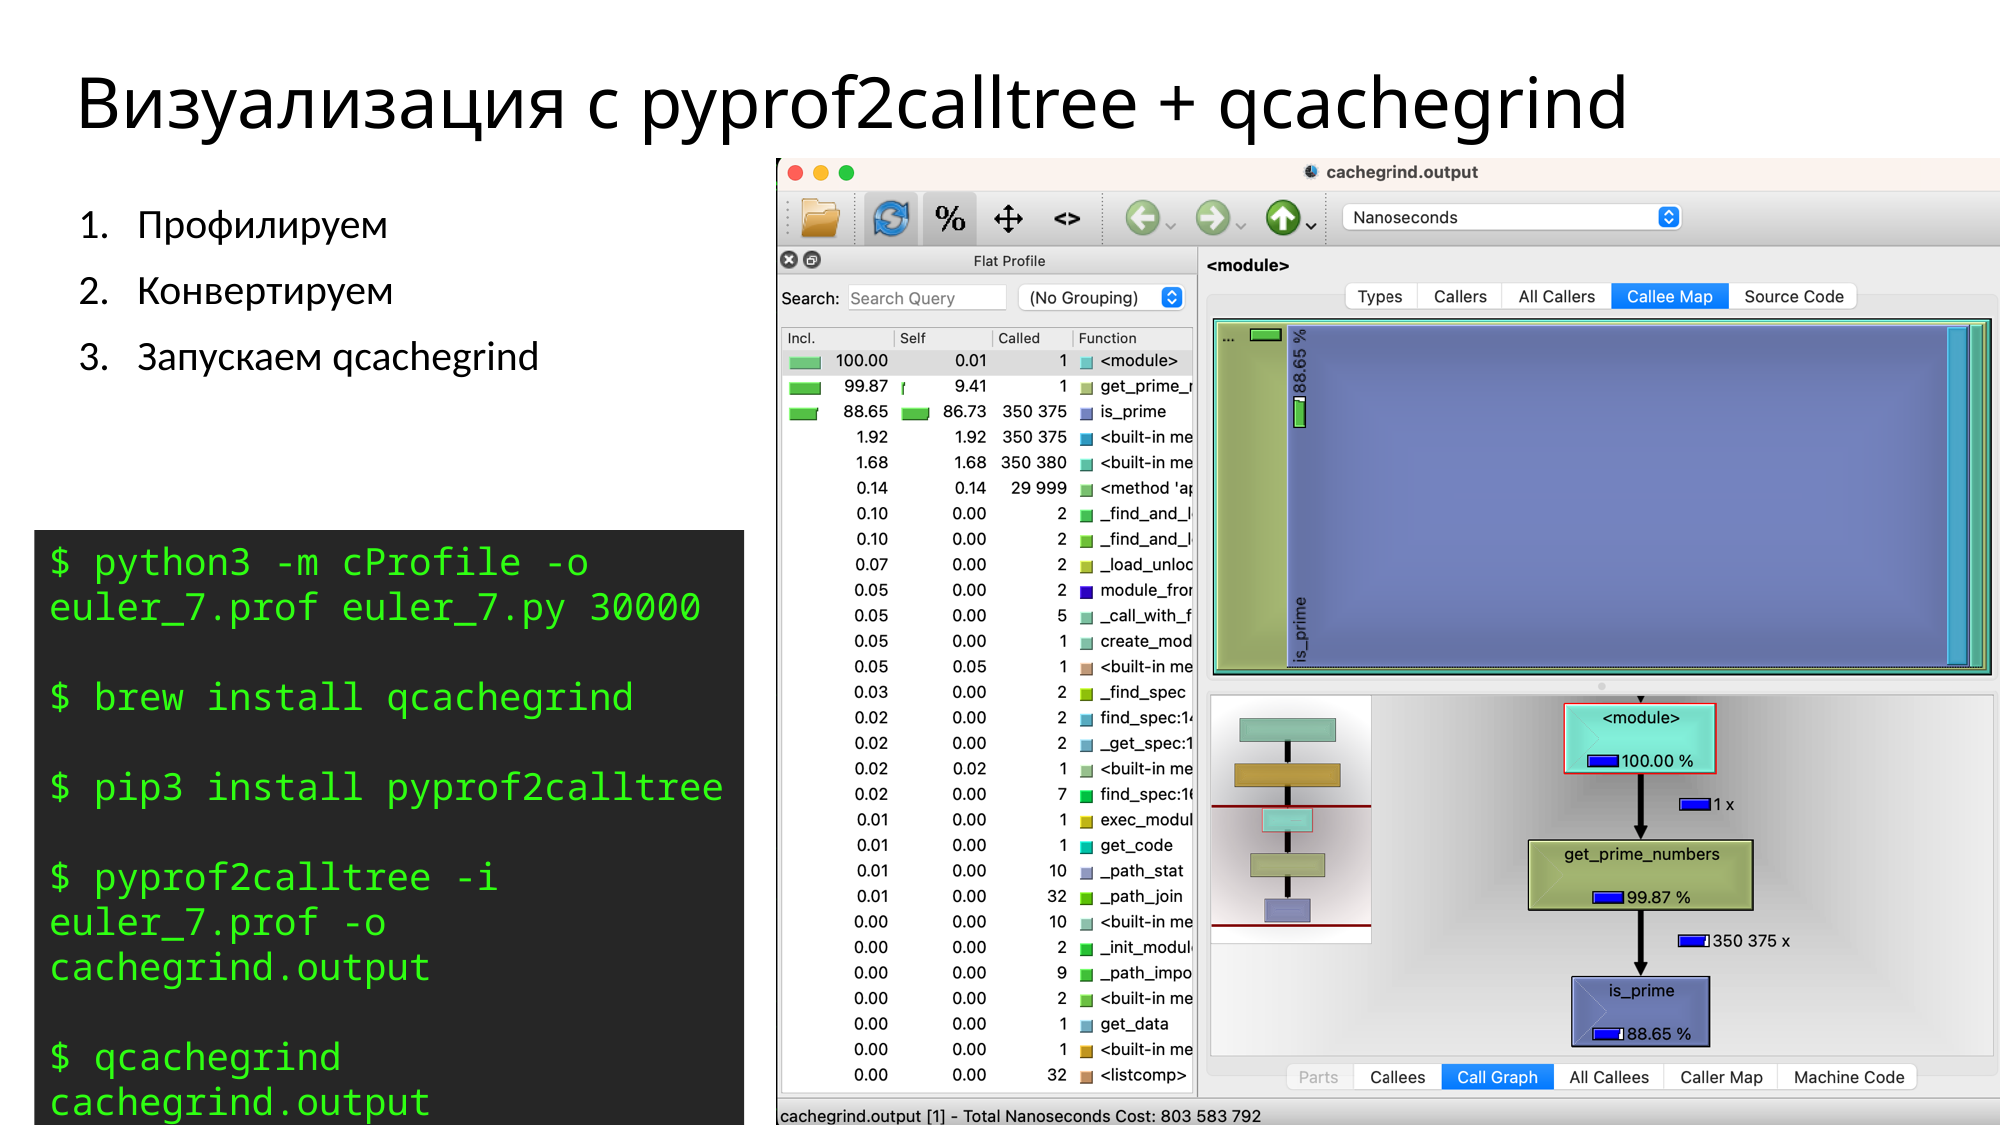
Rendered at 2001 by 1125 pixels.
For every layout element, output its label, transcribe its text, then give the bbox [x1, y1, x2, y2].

list Профилируем Конвертируем Запускаем qcachegrind [63, 194, 716, 495]
text_box $ python3 -m cProfile -o euler_7.prof euler_7.py 30000 $ brew install qcachegrind $ pip3 install pyprof2calltree $ pyprof2calltree -i euler_7.prof -o cachegrind.output $ qcachegrind cachegrind.output [34, 530, 745, 1125]
title Визуализация с pyprof2calltree + qcachegrind [60, 38, 1786, 174]
picture [776, 158, 2000, 1125]
